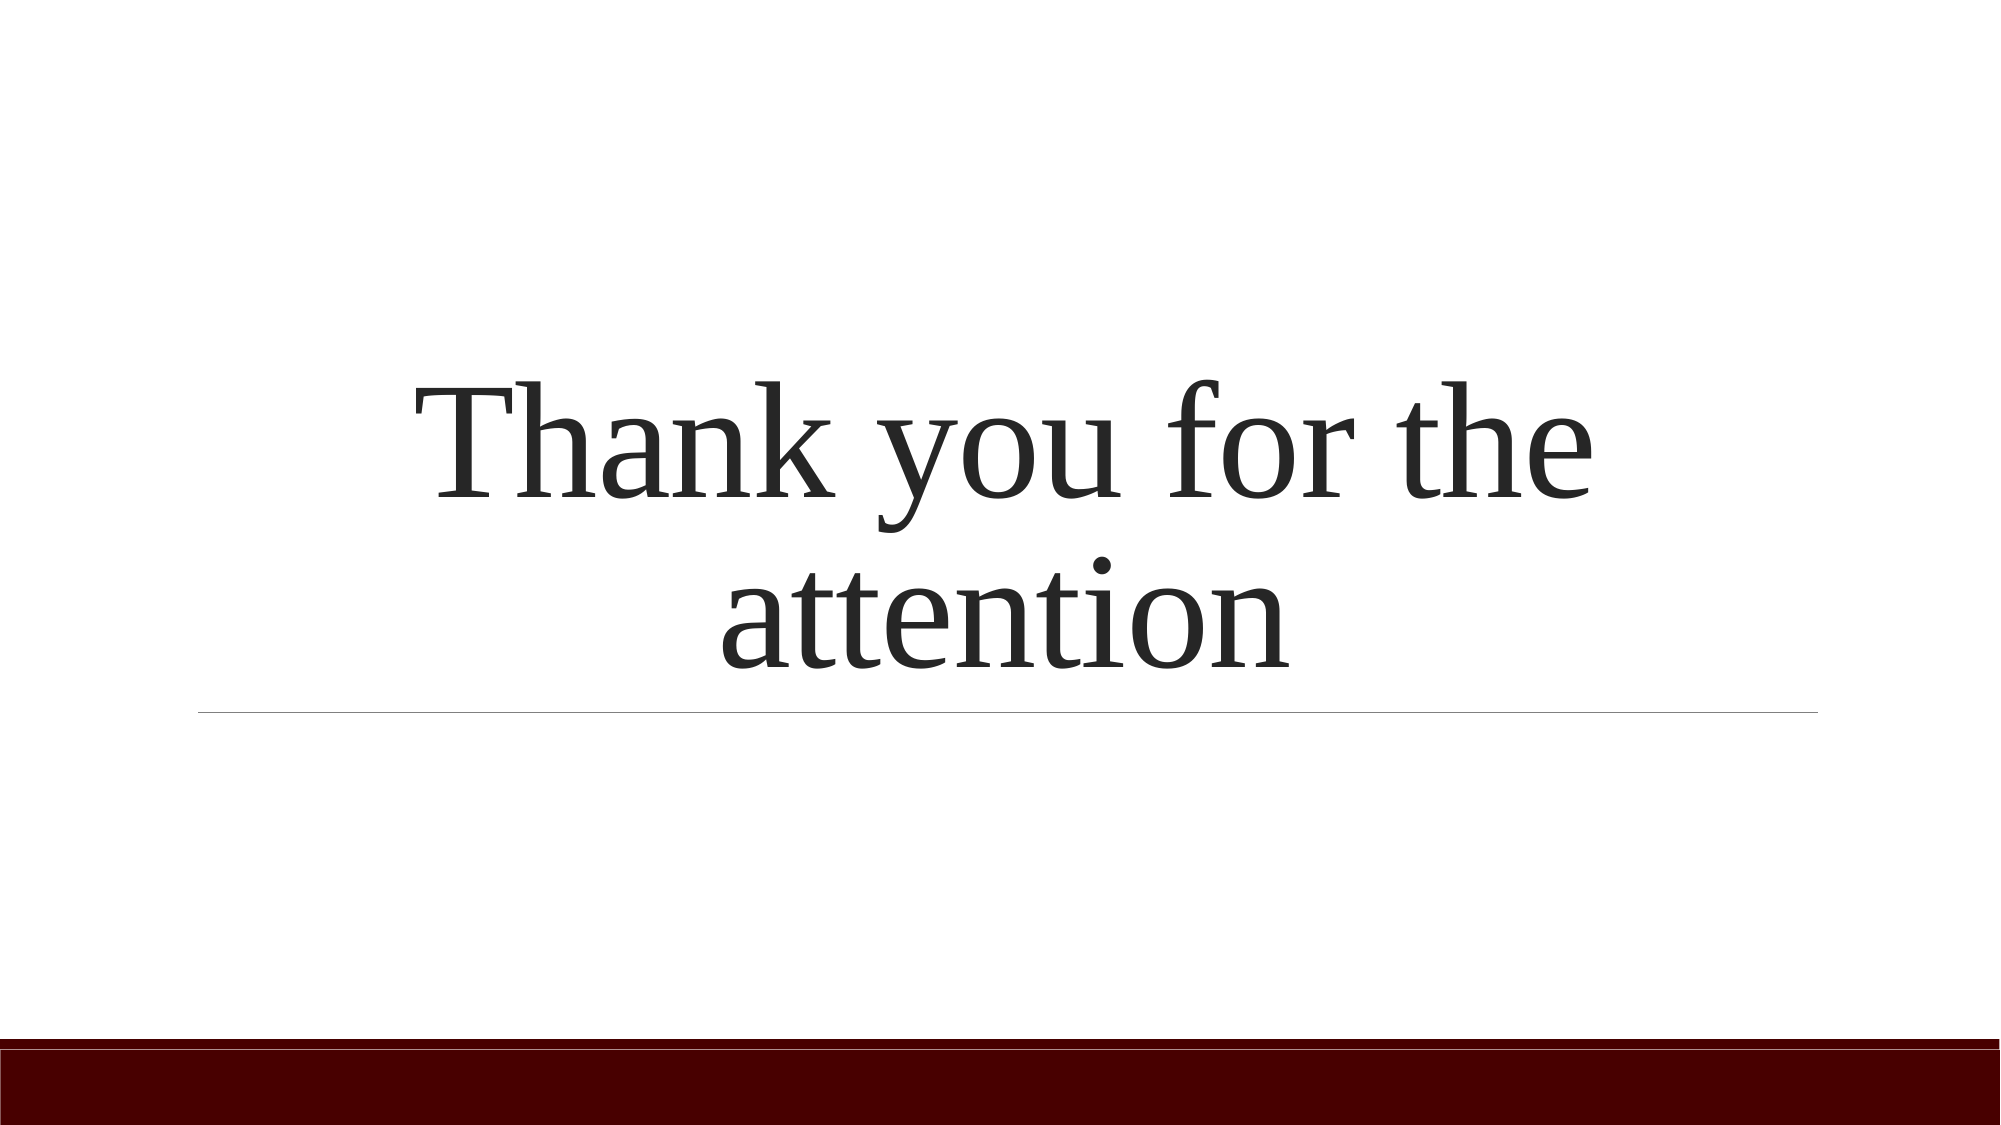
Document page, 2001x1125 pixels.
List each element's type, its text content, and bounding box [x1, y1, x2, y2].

title Thank you for the attention [180, 124, 1830, 710]
